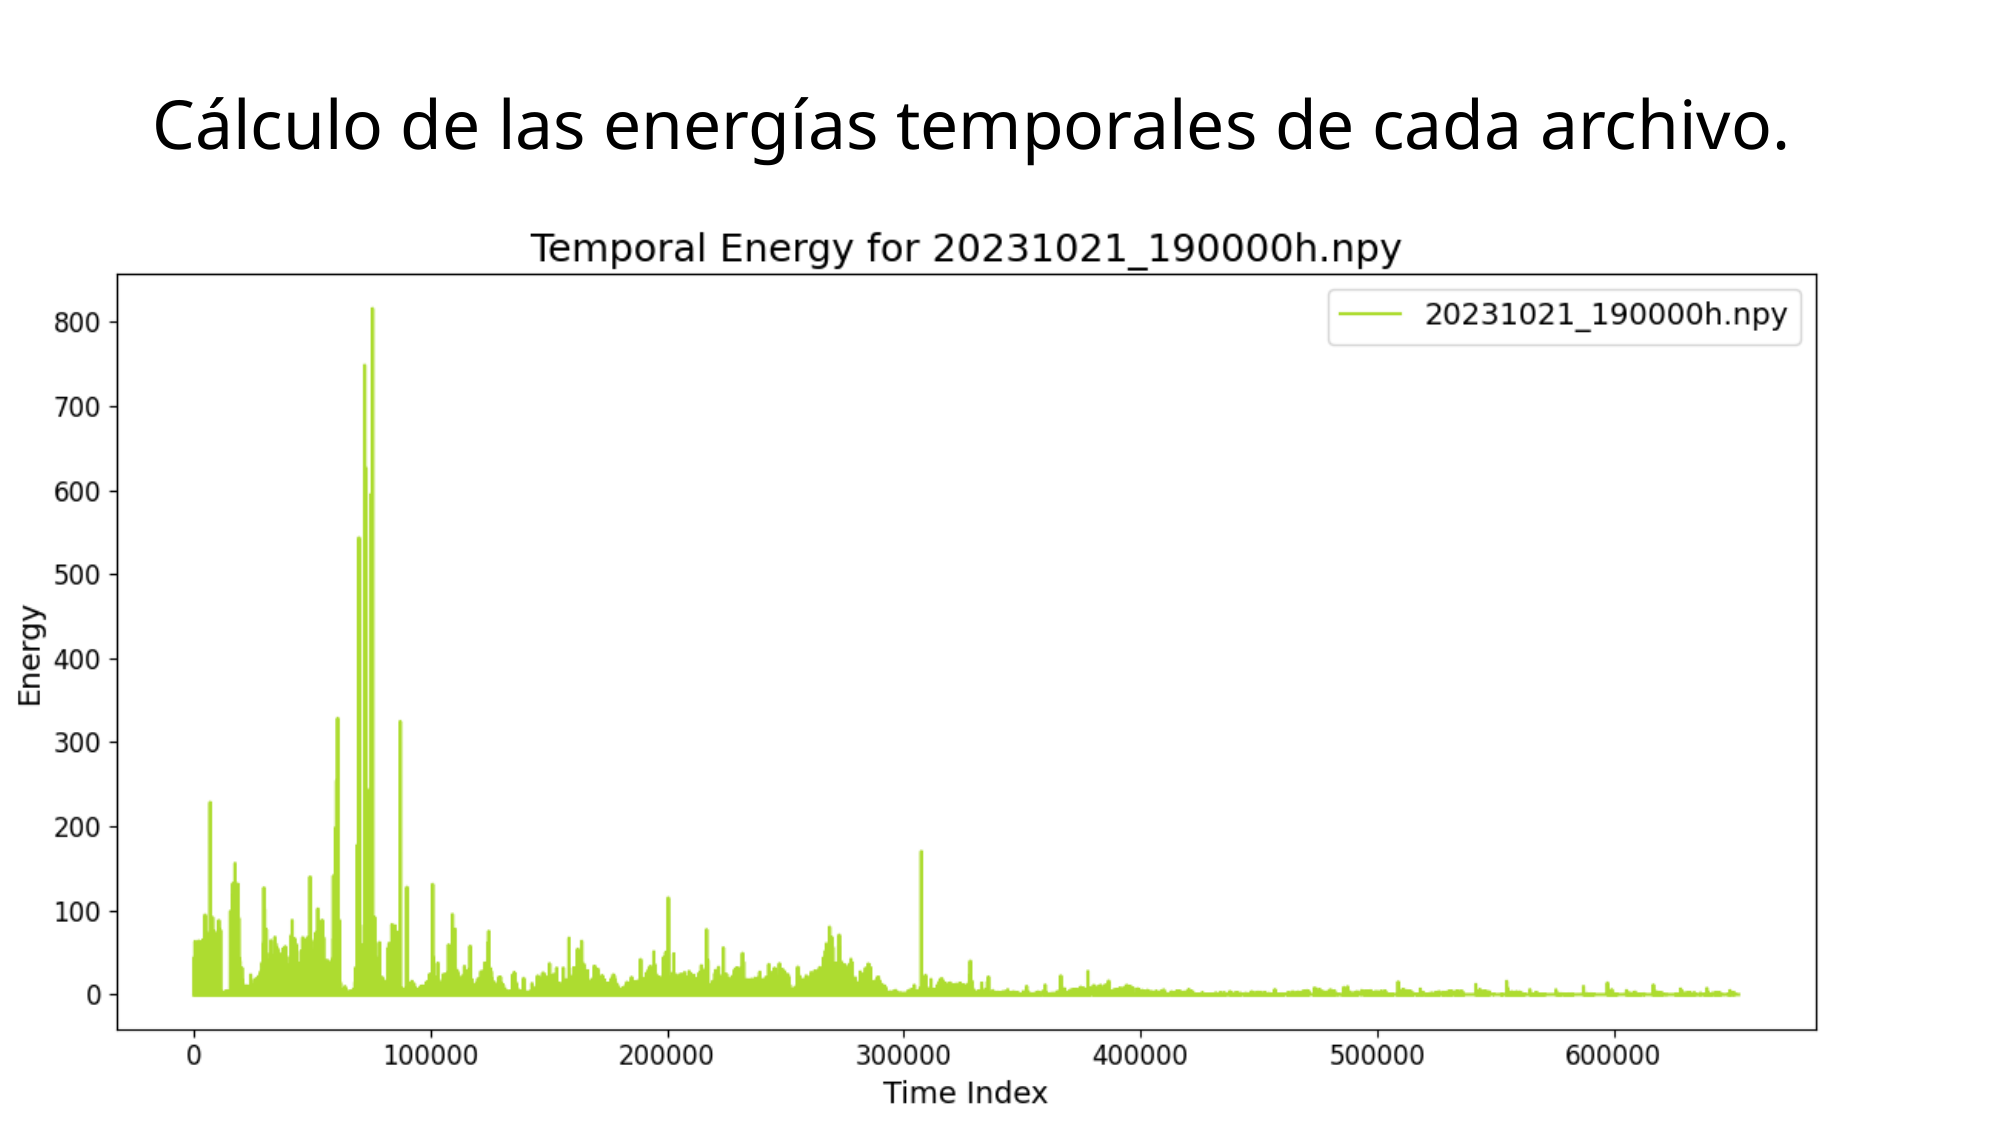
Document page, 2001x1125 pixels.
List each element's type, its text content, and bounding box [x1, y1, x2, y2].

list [0, 217, 1830, 1125]
title Cálculo de las energías temporales de cada archivo. [137, 59, 1863, 278]
